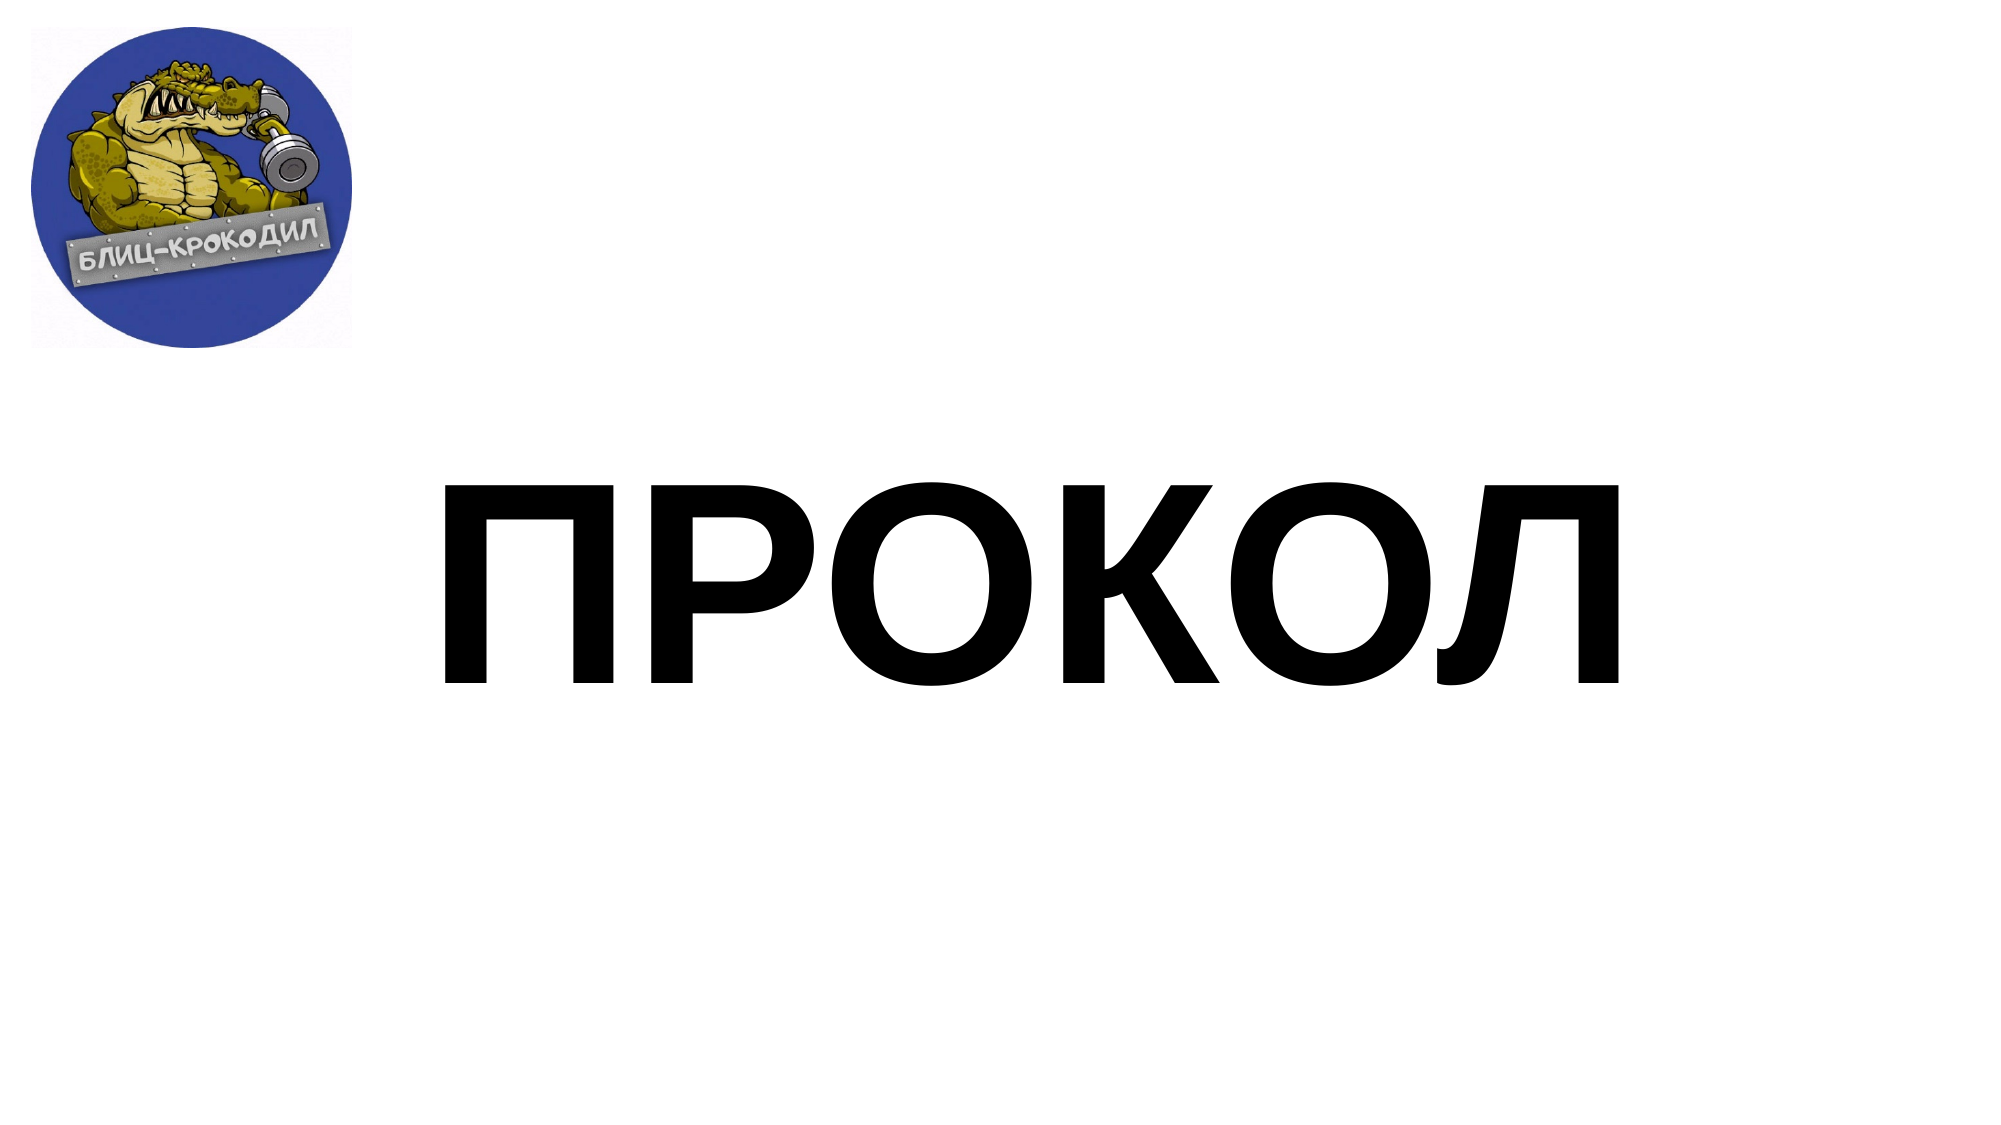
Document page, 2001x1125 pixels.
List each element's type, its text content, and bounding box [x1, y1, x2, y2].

title ПРОКОЛ [282, 361, 1783, 754]
picture [31, 27, 352, 348]
